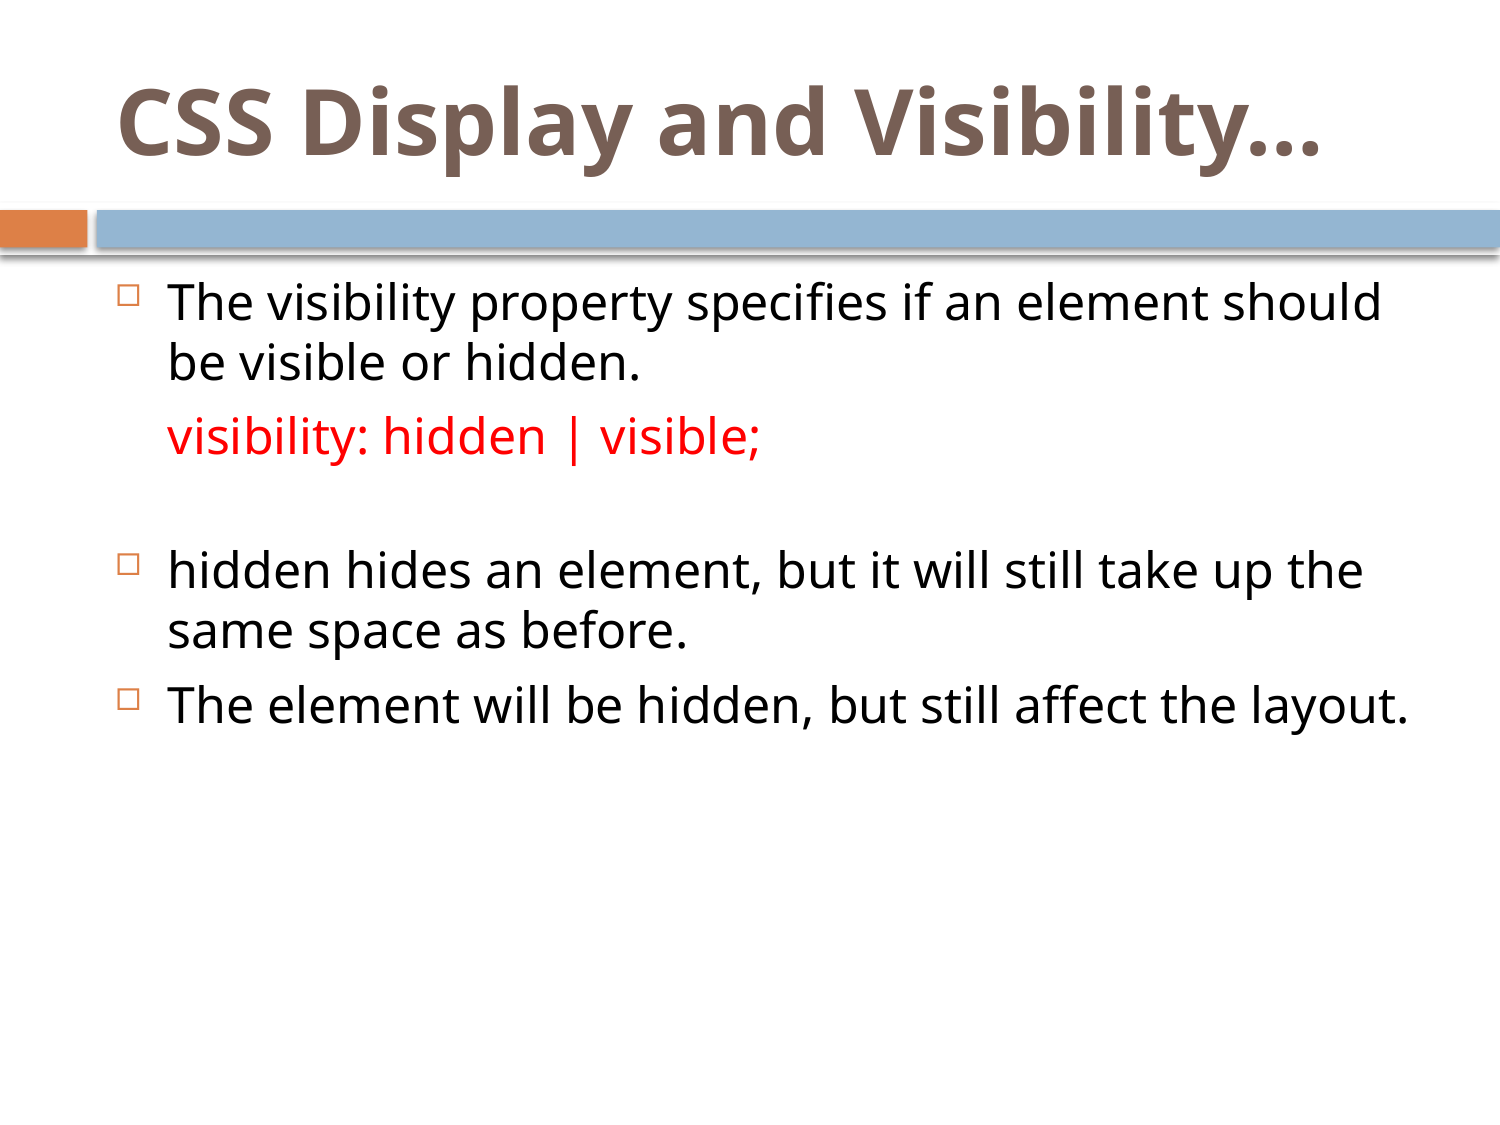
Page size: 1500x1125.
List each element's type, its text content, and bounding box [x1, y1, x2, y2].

title CSS Display and Visibility… [100, 37, 1438, 200]
list The visibility property specifies if an element should be visible or hidden. visibility: hidden | visible; hidden hides an element, but it will still take up the same space as before. The element will be hidden, but still affect the layout. [100, 262, 1438, 1000]
